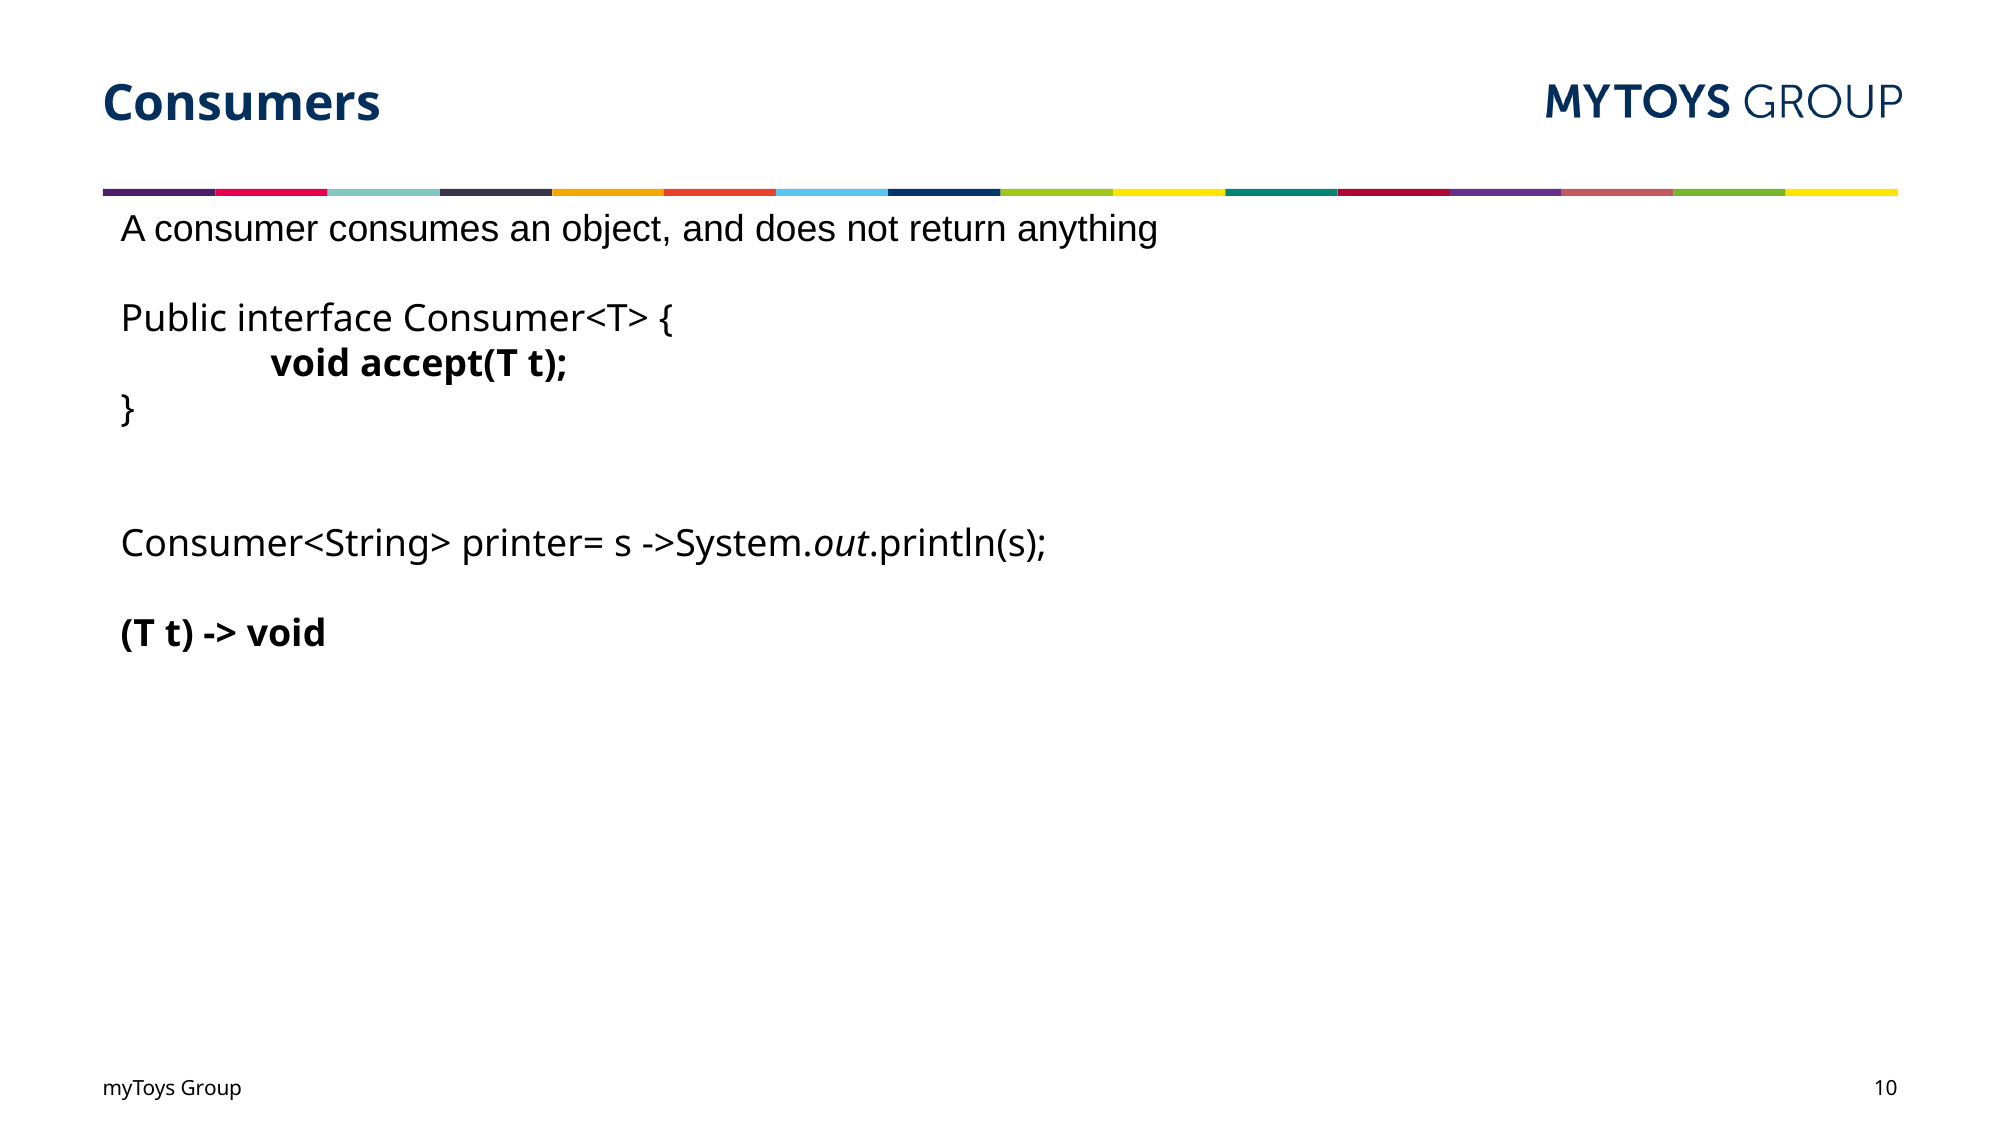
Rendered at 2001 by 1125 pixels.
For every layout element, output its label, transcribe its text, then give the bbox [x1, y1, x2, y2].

footer myToys Group [102, 1063, 1575, 1114]
text_box A consumer consumes an object, and does not return anything Public interface Consumer<T> { void accept(T t); } Consumer<String> printer= s ->System.out.println(s); (T t) -> void [105, 196, 1504, 751]
picture [1546, 83, 1902, 118]
title Consumers [102, 27, 1504, 174]
slide_number 10 [1590, 1063, 1898, 1114]
